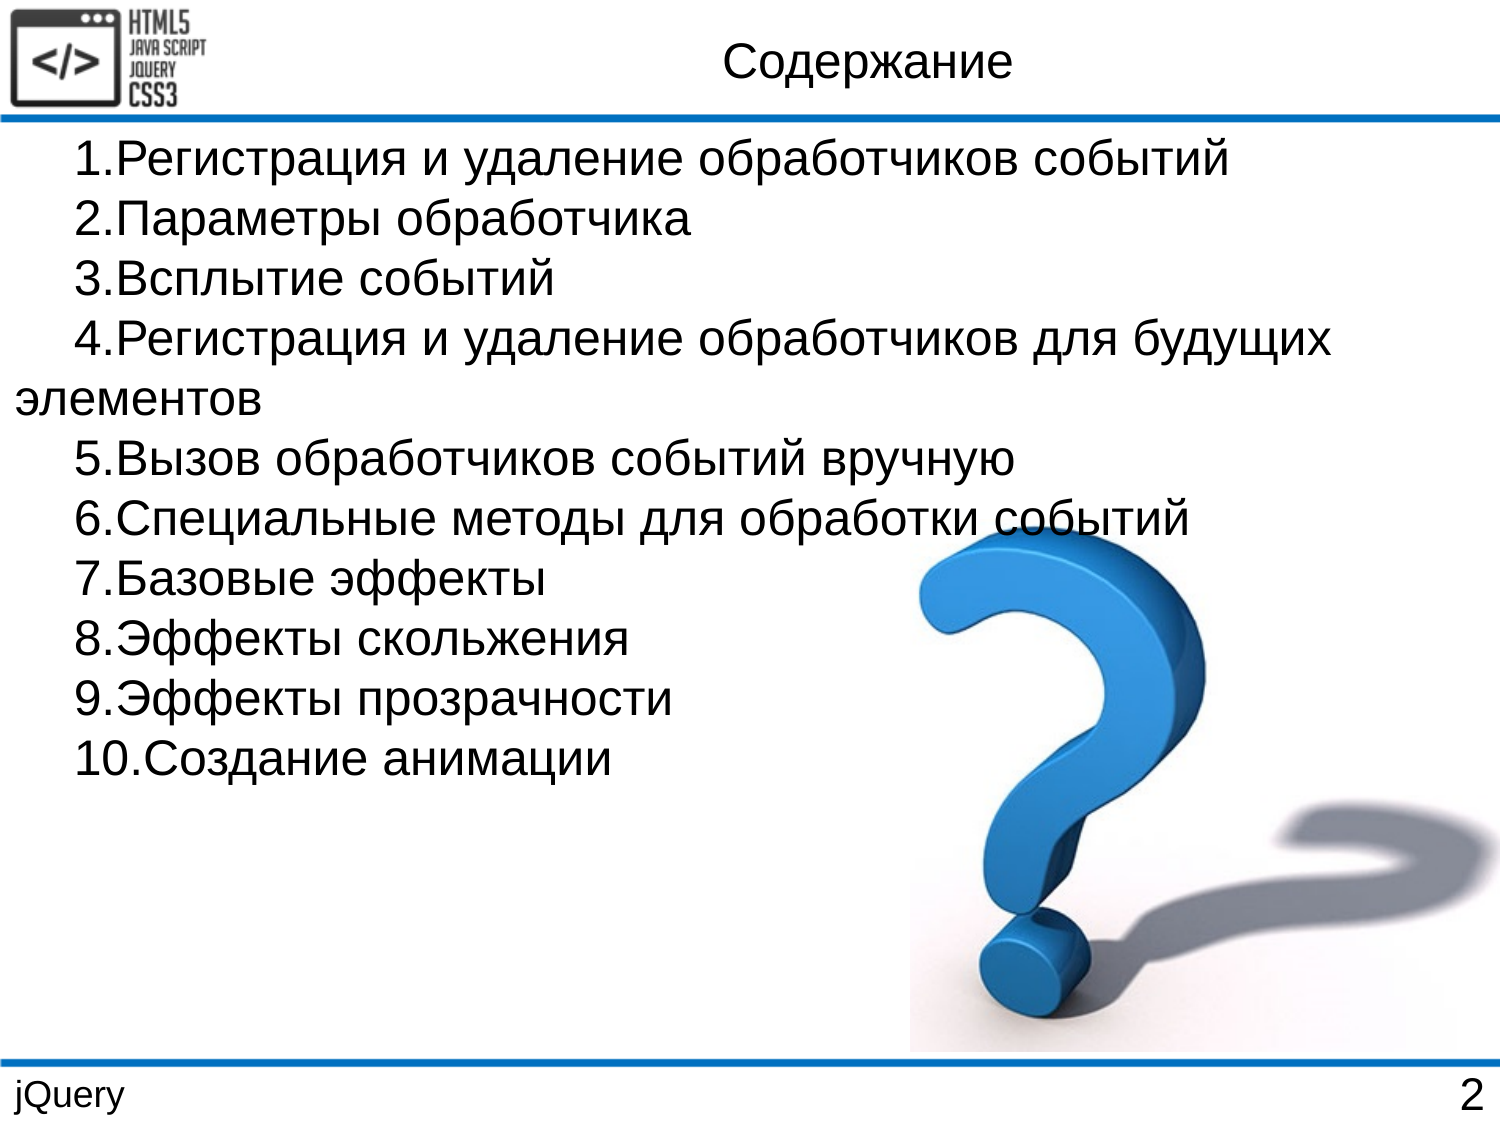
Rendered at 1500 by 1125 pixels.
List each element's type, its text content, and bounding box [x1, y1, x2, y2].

slide_number 2 [1382, 1062, 1500, 1123]
text_box jQuery [0, 1062, 1382, 1123]
picture [0, 0, 236, 118]
text_box Регистрация и удаление обработчиков событий Параметры обработчика Всплытие событий Регистрация и удаление обработчиков для будущих элементов Вызов обработчиков событий вручную Специальные методы для обработки событий Базовые эффекты Эффекты скольжения Эффекты прозрачности Создание анимации [0, 118, 1500, 793]
picture [0, 519, 1500, 1062]
text_box Содержание [236, 0, 1500, 118]
